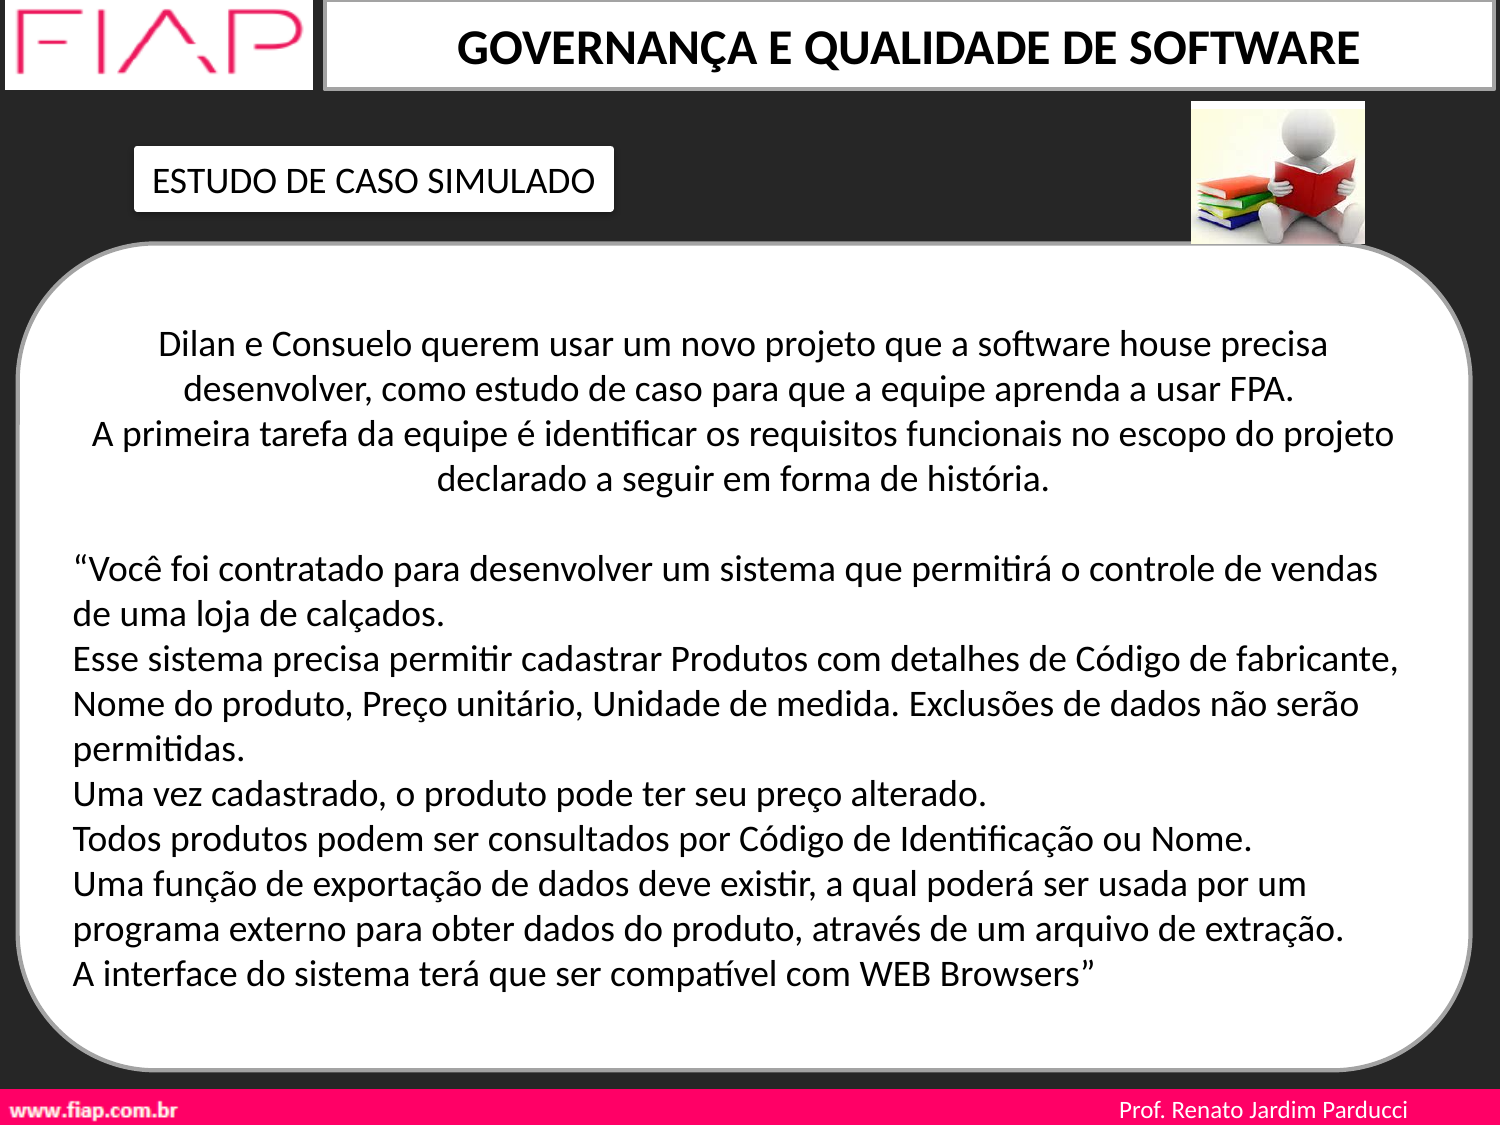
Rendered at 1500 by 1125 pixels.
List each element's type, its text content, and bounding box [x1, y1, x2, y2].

text_box Dilan e Consuelo querem usar um novo projeto que a software house precisa desenvolver, como estudo de caso para que a equipe aprenda a usar FPA. A primeira tarefa da equipe é identificar os requisitos funcionais no escopo do projeto declarado a seguir em forma de história. “Você foi contratado para desenvolver um sistema que permitirá o controle de vendas de uma loja de calçados. Esse sistema precisa permitir cadastrar Produtos com detalhes de Código de fabricante, Nome do produto, Preço unitário, Unidade de medida. Exclusões de dados não serão permitidas. Uma vez cadastrado, o produto pode ter seu preço alterado. Todos produtos podem ser consultados por Código de Identificação ou Nome. Uma função de exportação de dados deve existir, a qual poderá ser usada por um programa externo para obter dados do produto, através de um arquivo de extração. A interface do sistema terá que ser compatível com WEB Browsers” [15, 241, 1473, 1073]
text_box ESTUDO DE CASO SIMULADO [134, 146, 614, 212]
picture [1191, 101, 1365, 244]
